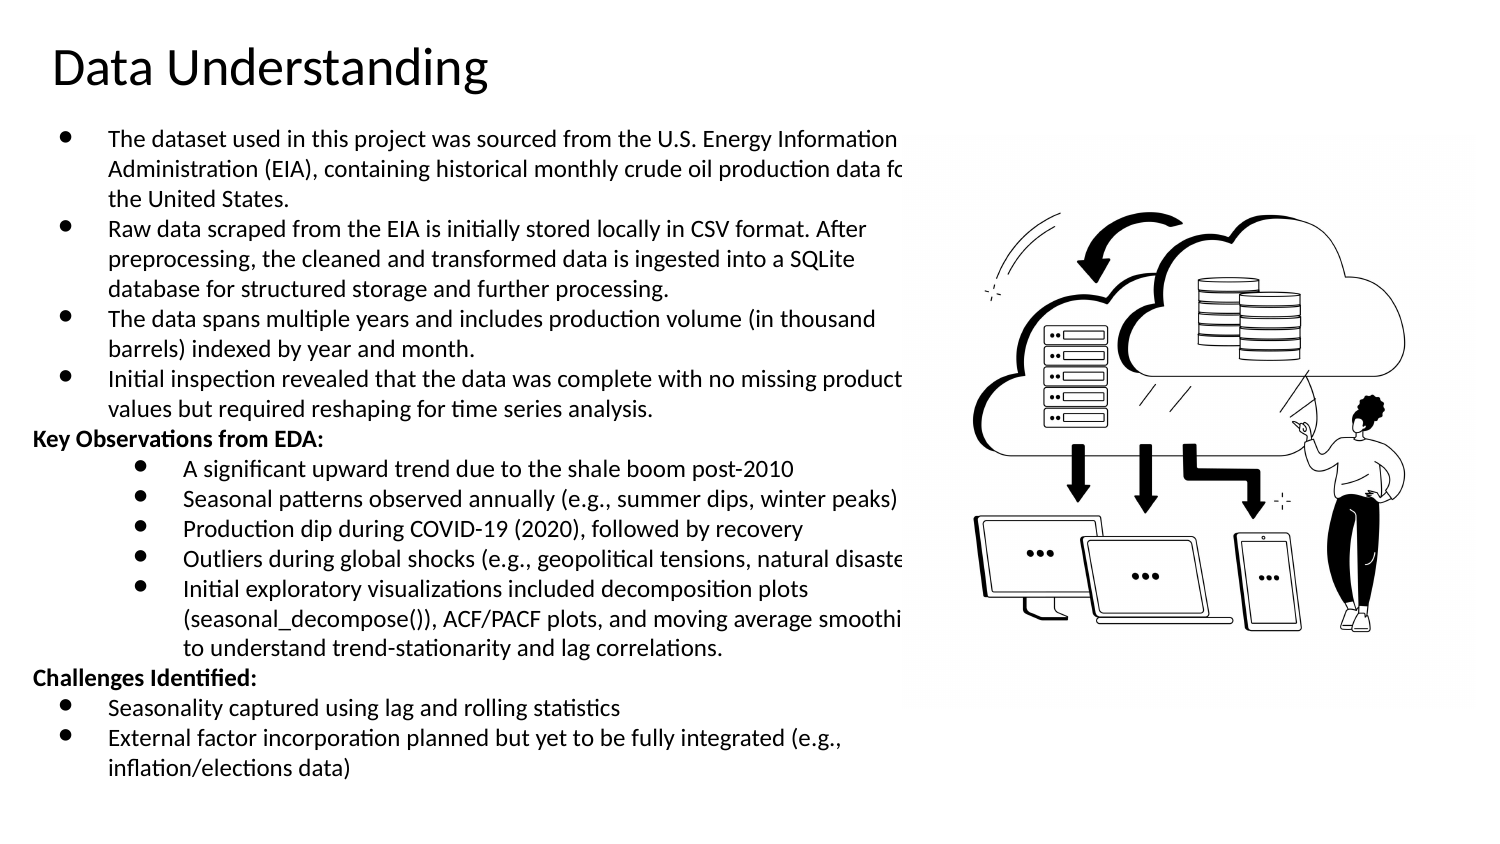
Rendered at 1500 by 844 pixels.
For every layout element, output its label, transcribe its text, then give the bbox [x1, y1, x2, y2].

text_box The dataset used in this project was sourced from the U.S. Energy Information Administration (EIA), containing historical monthly crude oil production data for the United States. Raw data scraped from the EIA is initially stored locally in CSV format. After preprocessing, the cleaned and transformed data is ingested into a SQLite database for structured storage and further processing. The data spans multiple years and includes production volume (in thousand barrels) indexed by year and month. Initial inspection revealed that the data was complete with no missing production values but required reshaping for time series analysis. Key Observations from EDA: A significant upward trend due to the shale boom post-2010 Seasonal patterns observed annually (e.g., summer dips, winter peaks) Production dip during COVID-19 (2020), followed by recovery Outliers during global shocks (e.g., geopolitical tensions, natural disasters) Initial exploratory visualizations included decomposition plots (seasonal_decompose()), ACF/PACF plots, and moving average smoothing to understand trend-stationarity and lag correlations. Challenges Identified: Seasonality captured using lag and rolling statistics External factor incorporation planned but yet to be fully integrated (e.g., inflation/elections data) [18, 107, 957, 797]
title Data Understanding [41, 41, 1336, 102]
picture [902, 134, 1477, 709]
